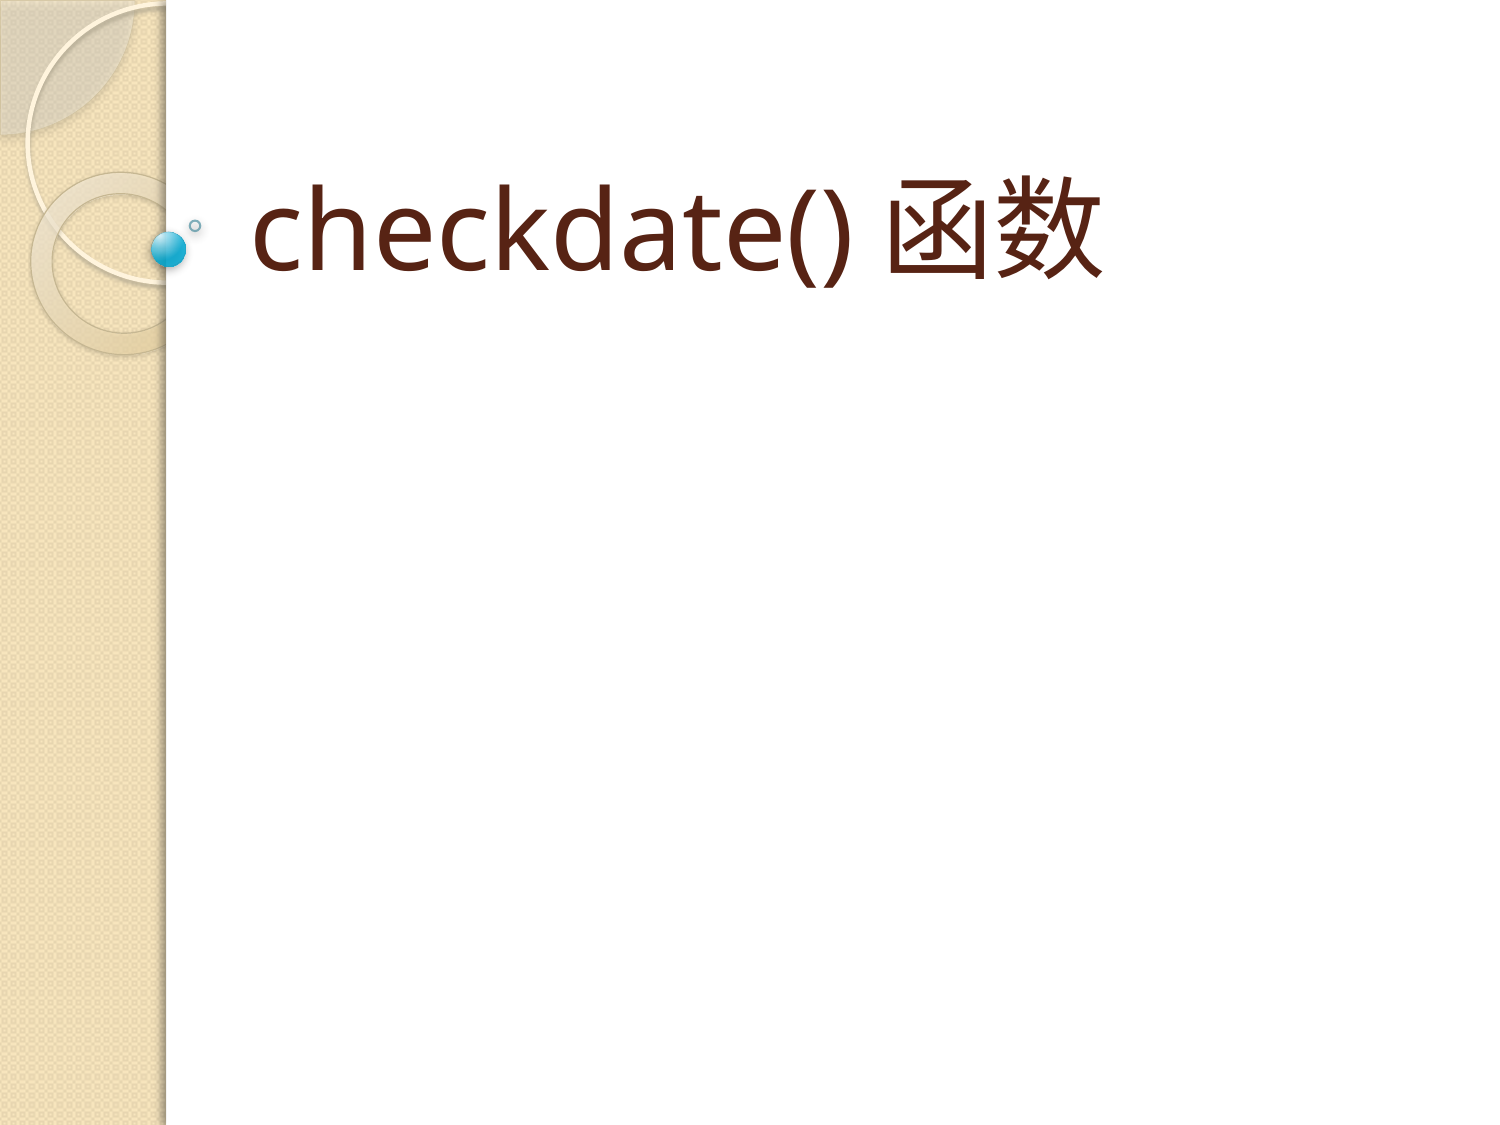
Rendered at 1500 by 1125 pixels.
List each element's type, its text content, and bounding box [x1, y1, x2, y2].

title checkdate()函数 [234, 59, 1450, 301]
